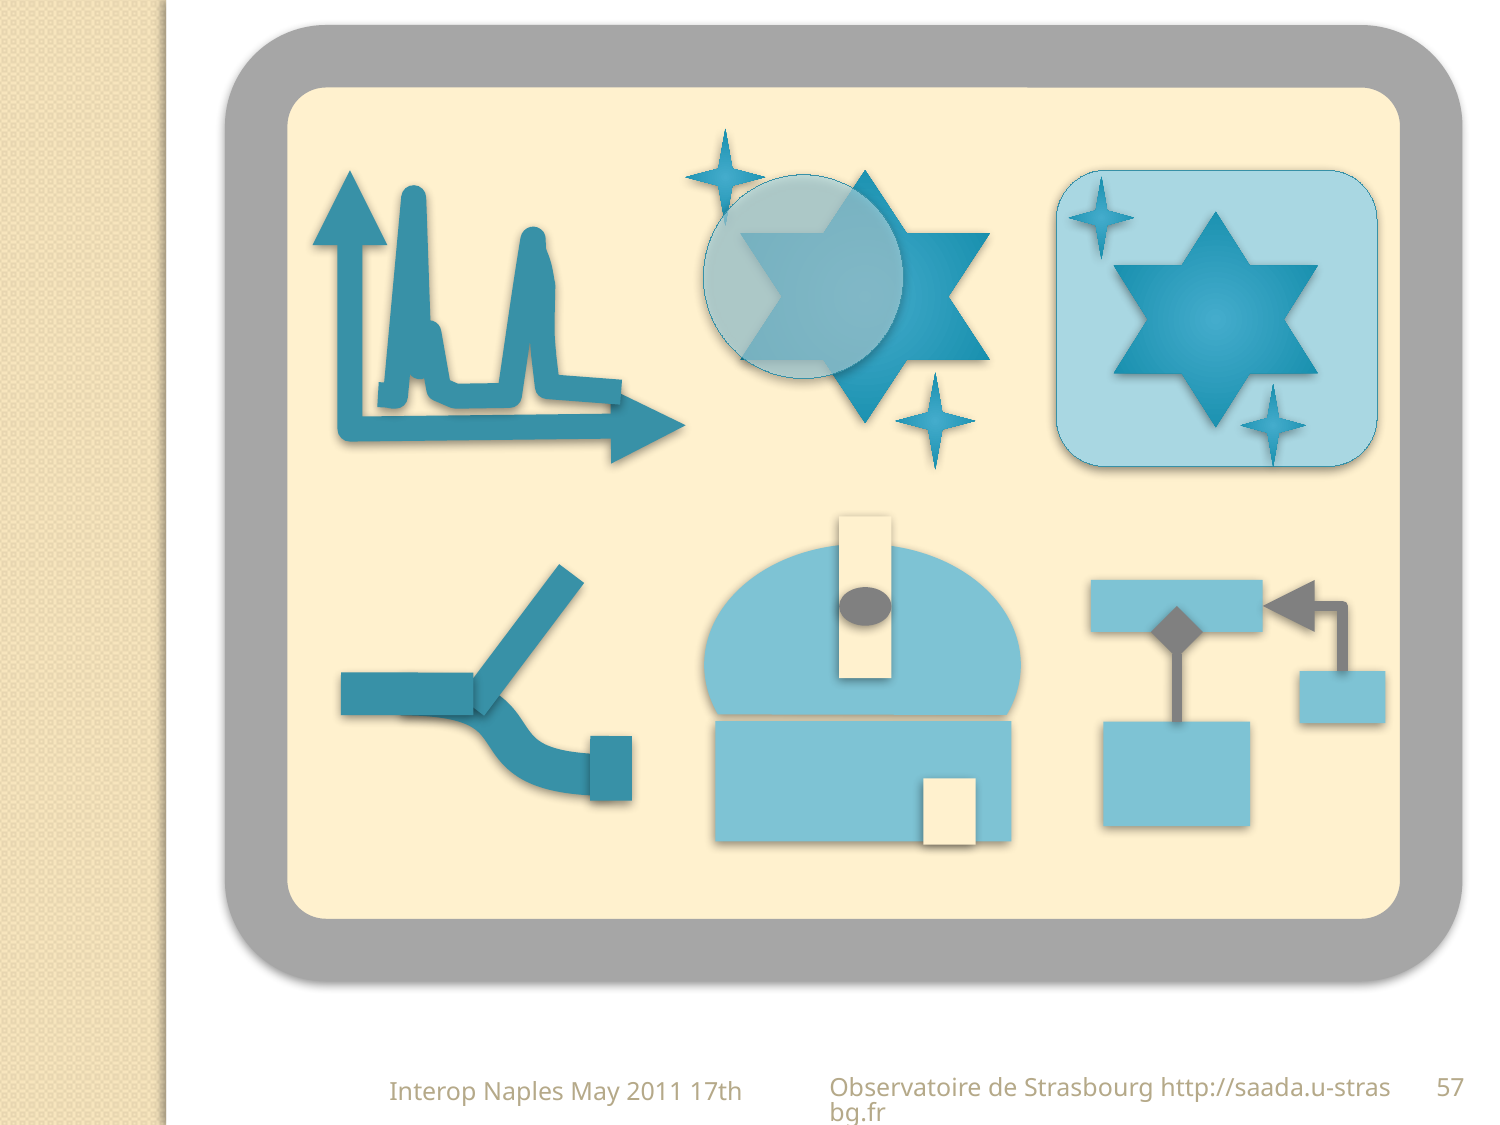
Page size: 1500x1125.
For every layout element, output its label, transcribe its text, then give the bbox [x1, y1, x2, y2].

slide_number 57 [1413, 1034, 1488, 1113]
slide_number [338, 1034, 765, 1113]
footer Observatoire de Strasbourg http://saada.u-strasbg.fr [814, 1034, 1413, 1113]
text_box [255, 56, 1432, 951]
